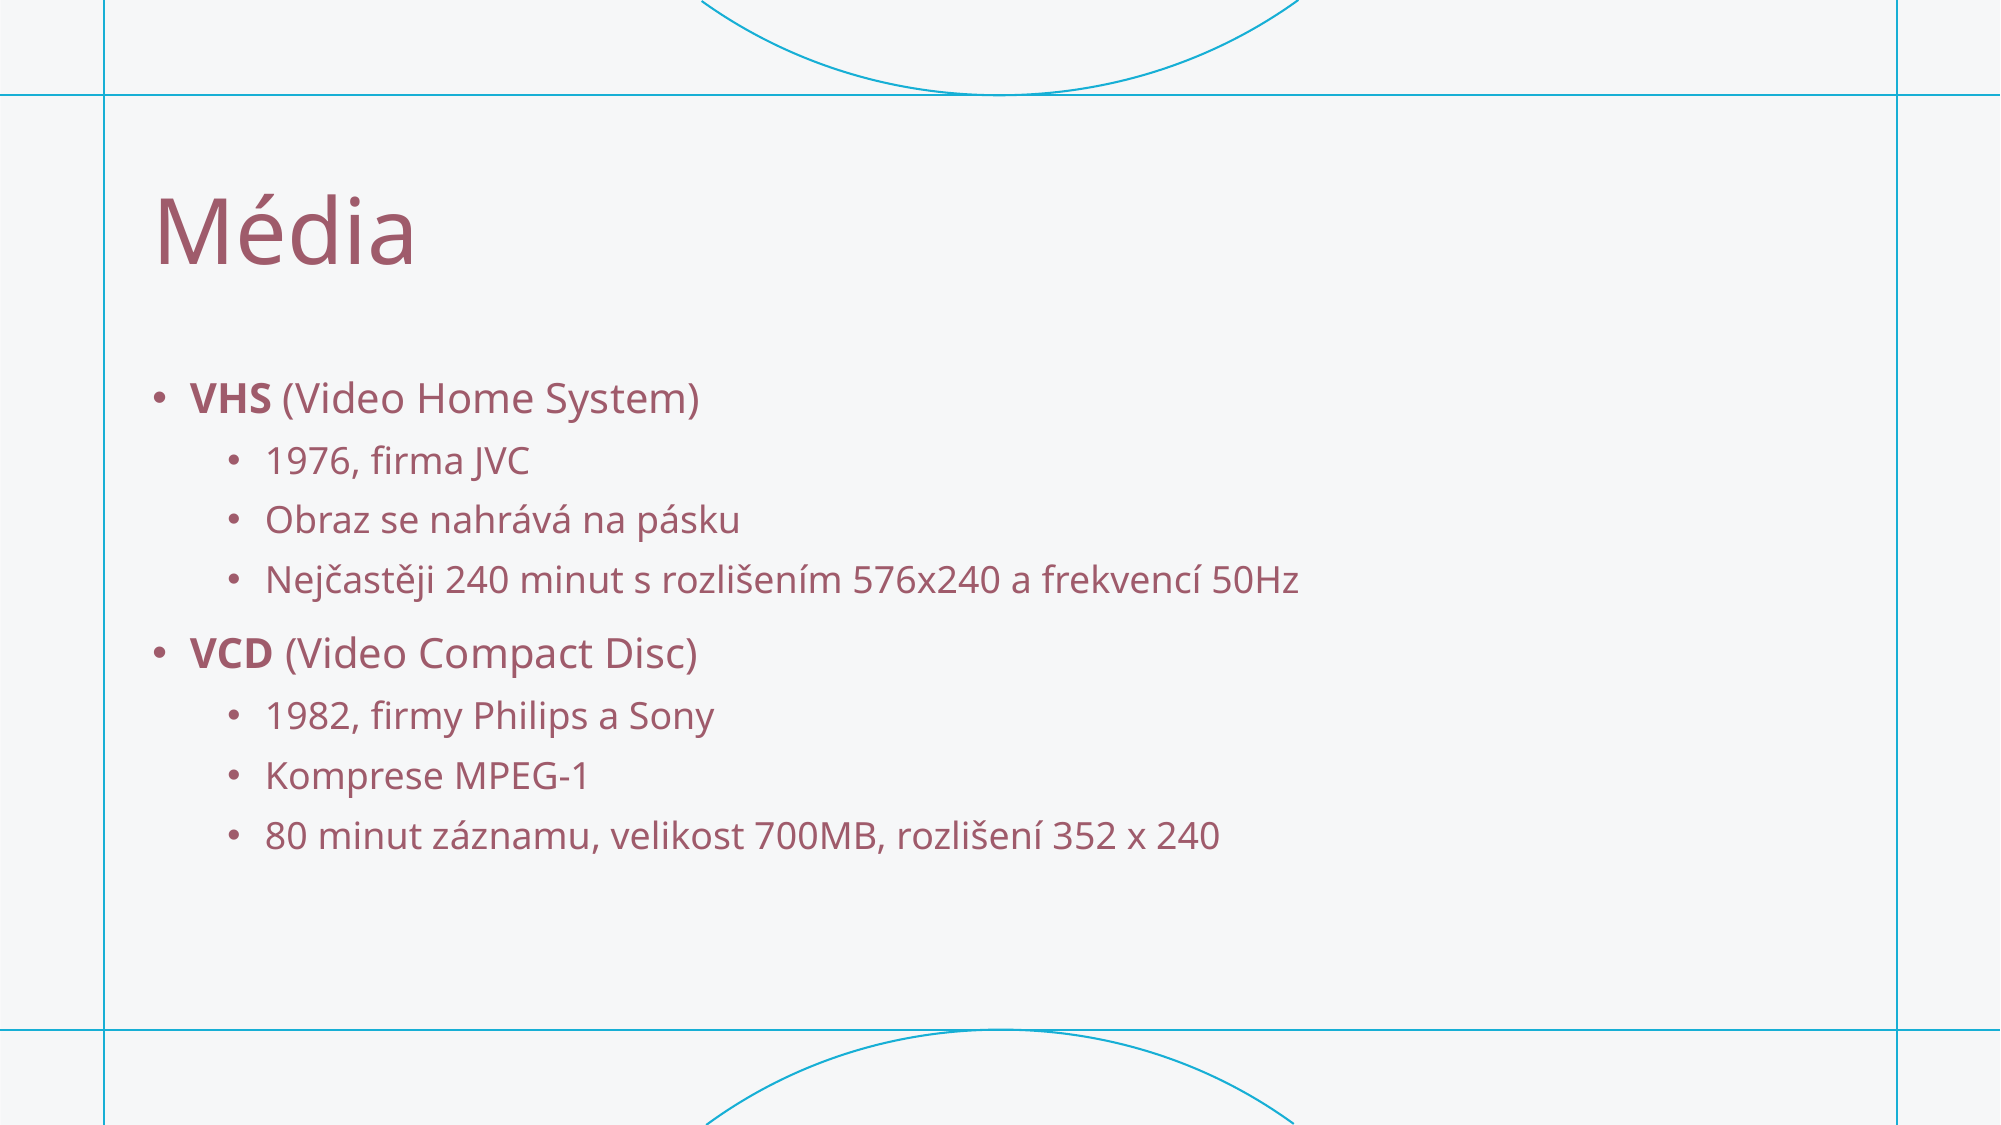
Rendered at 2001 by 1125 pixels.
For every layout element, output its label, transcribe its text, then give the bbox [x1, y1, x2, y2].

title Média [137, 119, 1863, 337]
list VHS (Video Home System) 1976, firma JVC Obraz se nahrává na pásku Nejčastěji 240 minut s rozlišením 576x240 a frekvencí 50Hz VCD (Video Compact Disc) 1982, firmy Philips a Sony Komprese MPEG-1 80 minut záznamu, velikost 700MB, rozlišení 352 x 240 [137, 359, 1863, 987]
